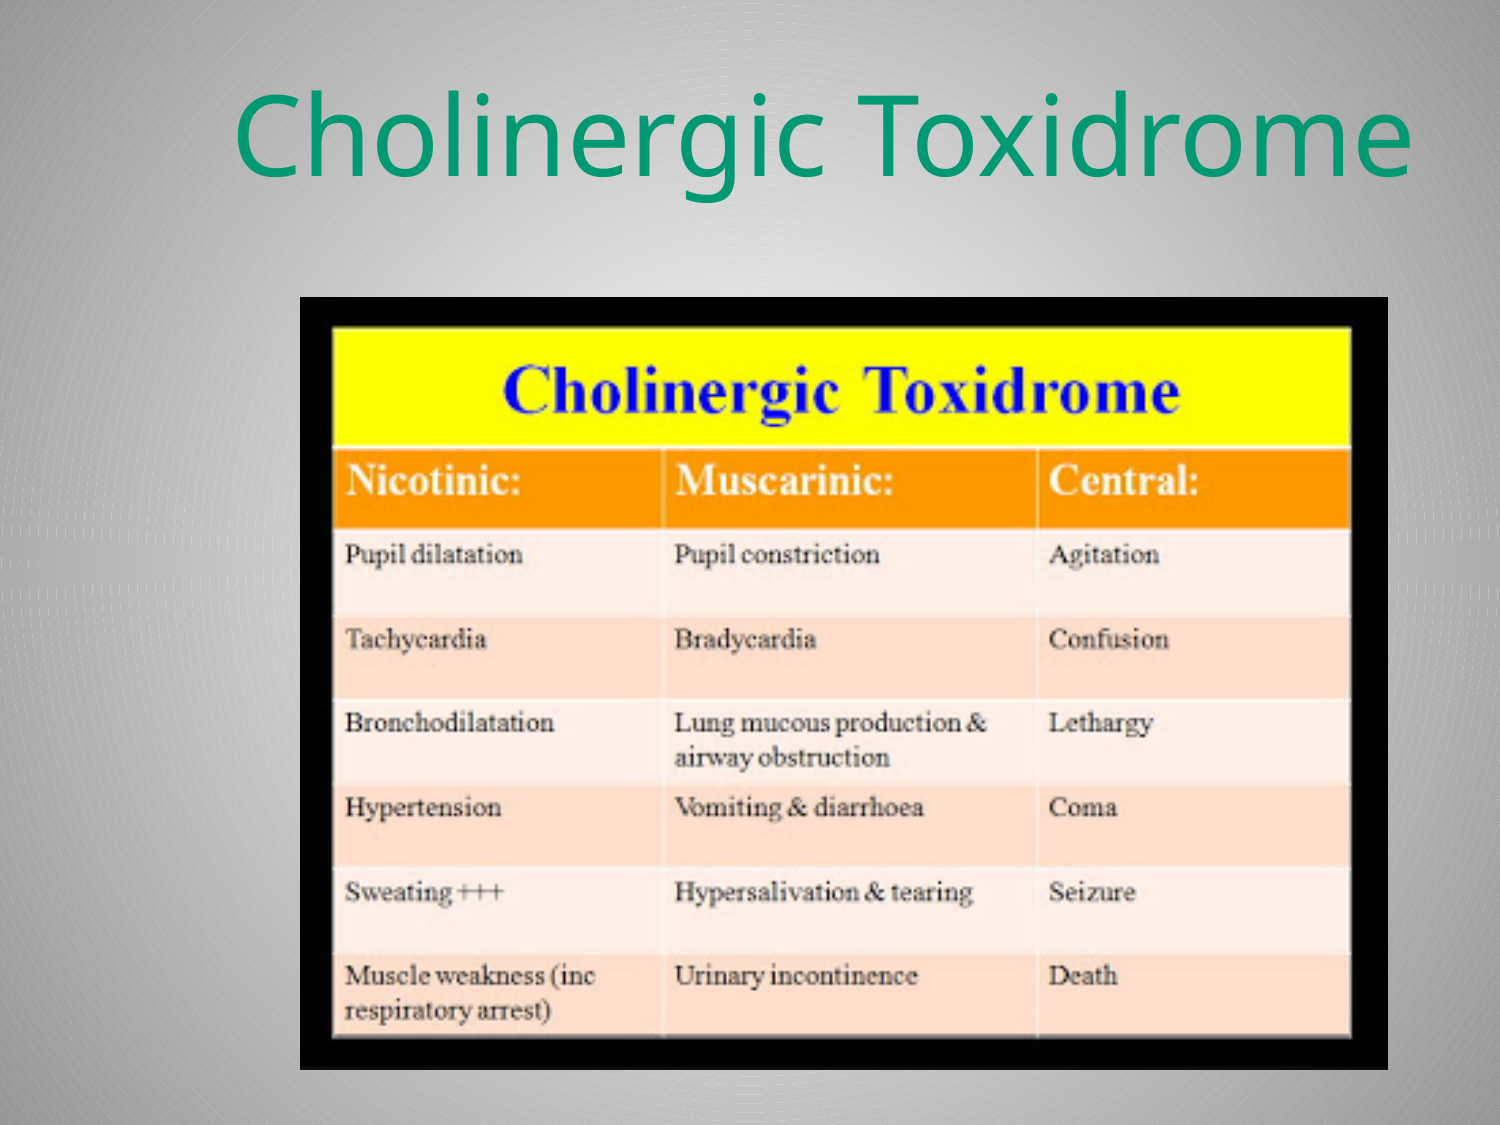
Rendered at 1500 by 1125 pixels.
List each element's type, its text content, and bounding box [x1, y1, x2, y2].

title Cholinergic Toxidrome [148, 37, 1499, 225]
picture [299, 296, 1388, 1070]
